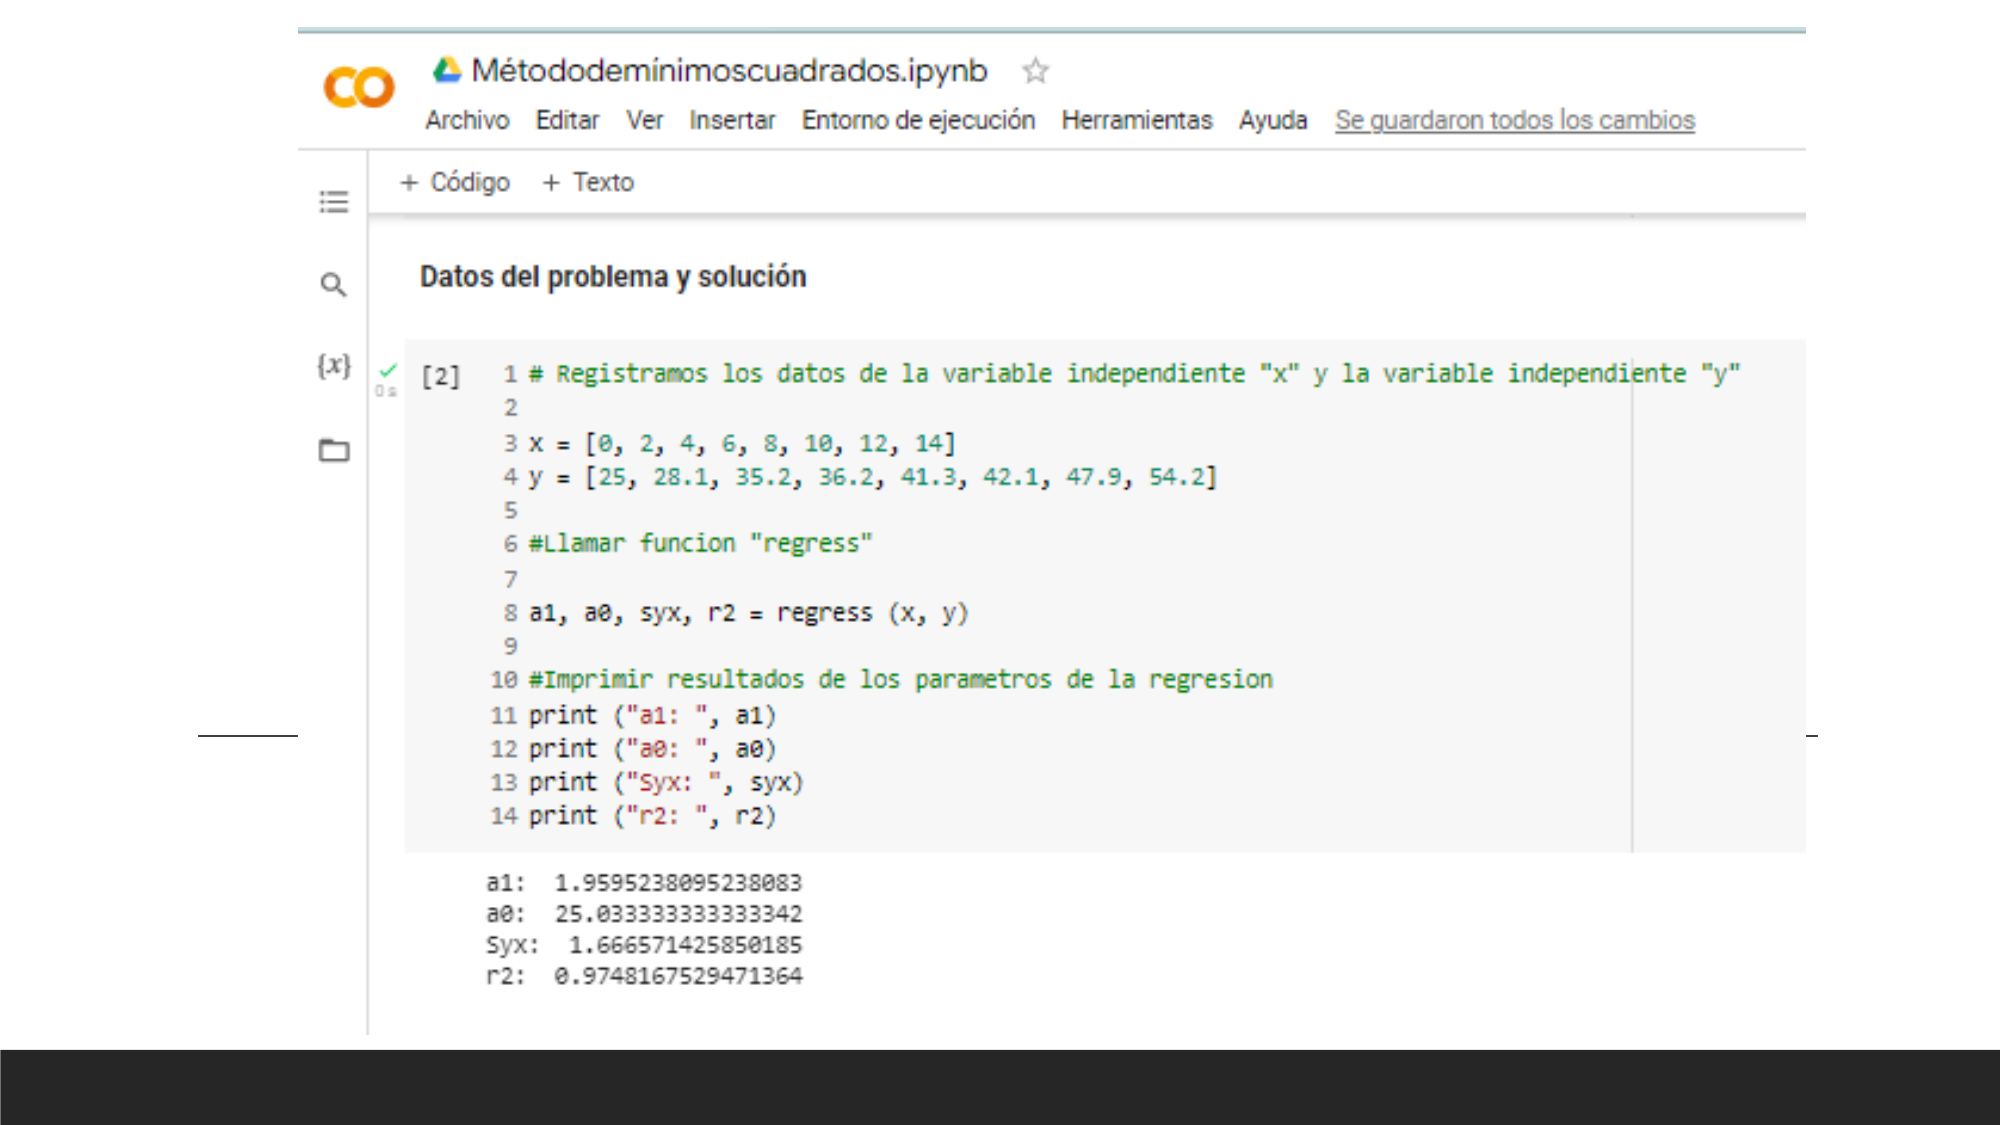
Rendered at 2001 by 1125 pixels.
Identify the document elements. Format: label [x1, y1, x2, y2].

picture [297, 26, 1807, 1035]
